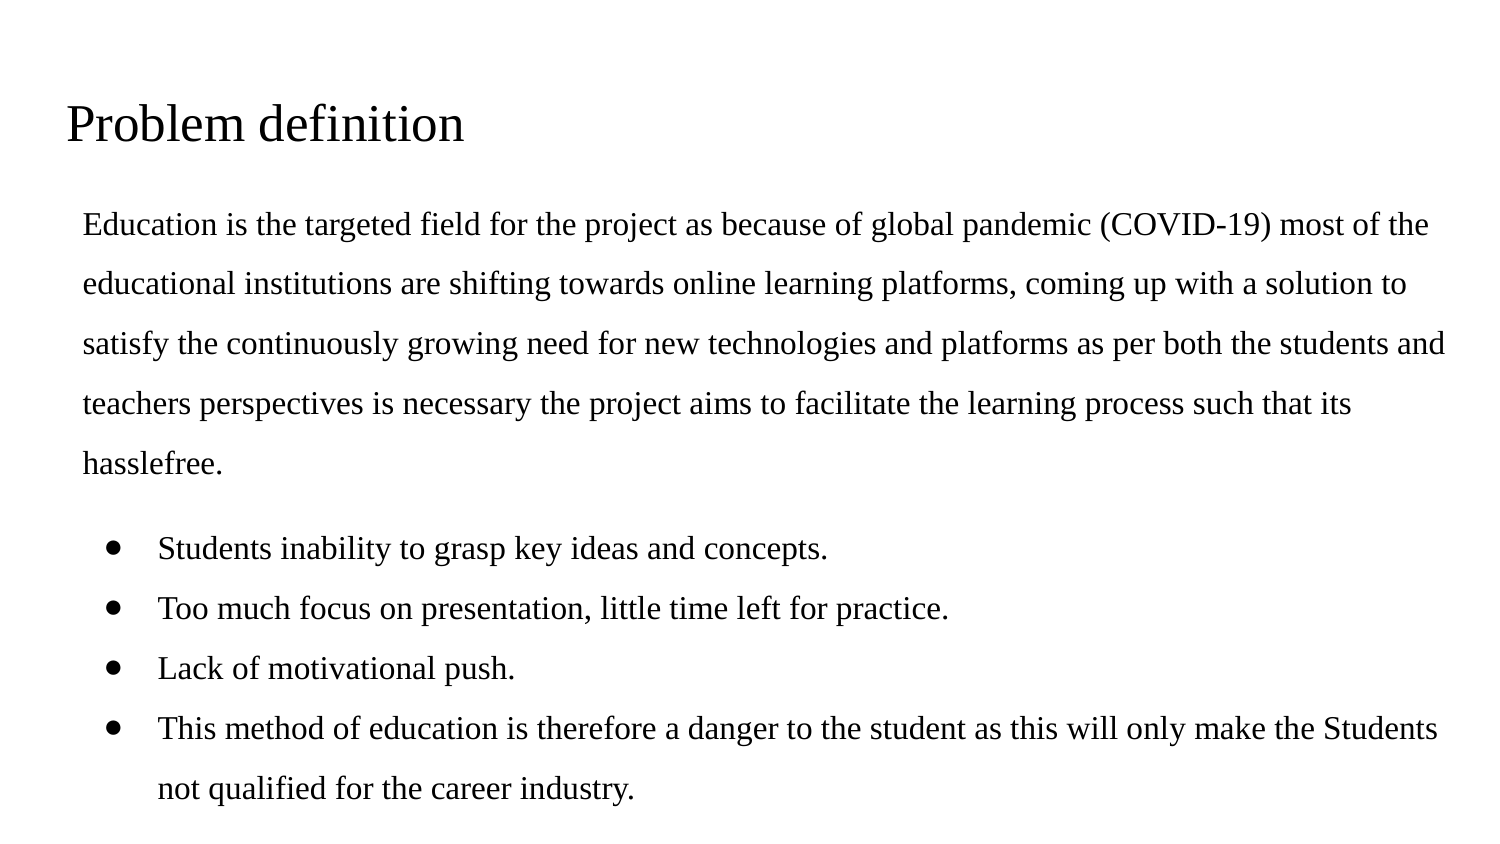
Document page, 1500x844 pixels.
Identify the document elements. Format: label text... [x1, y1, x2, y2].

list Education is the targeted field for the project as because of global pandemic (COVID-19) most of the educational institutions are shifting towards online learning platforms, coming up with a solution to satisfy the continuously growing need for new technologies and platforms as per both the students and teachers perspectives is necessary the project aims to facilitate the learning process such that its hasslefree. Students inability to grasp key ideas and concepts. Too much focus on presentation, little time left for practice. Lack of motivational push. This method of education is therefore a danger to the student as this will only make the Students not qualified for the career industry. [67, 166, 1466, 728]
title Problem definition [51, 72, 1449, 167]
